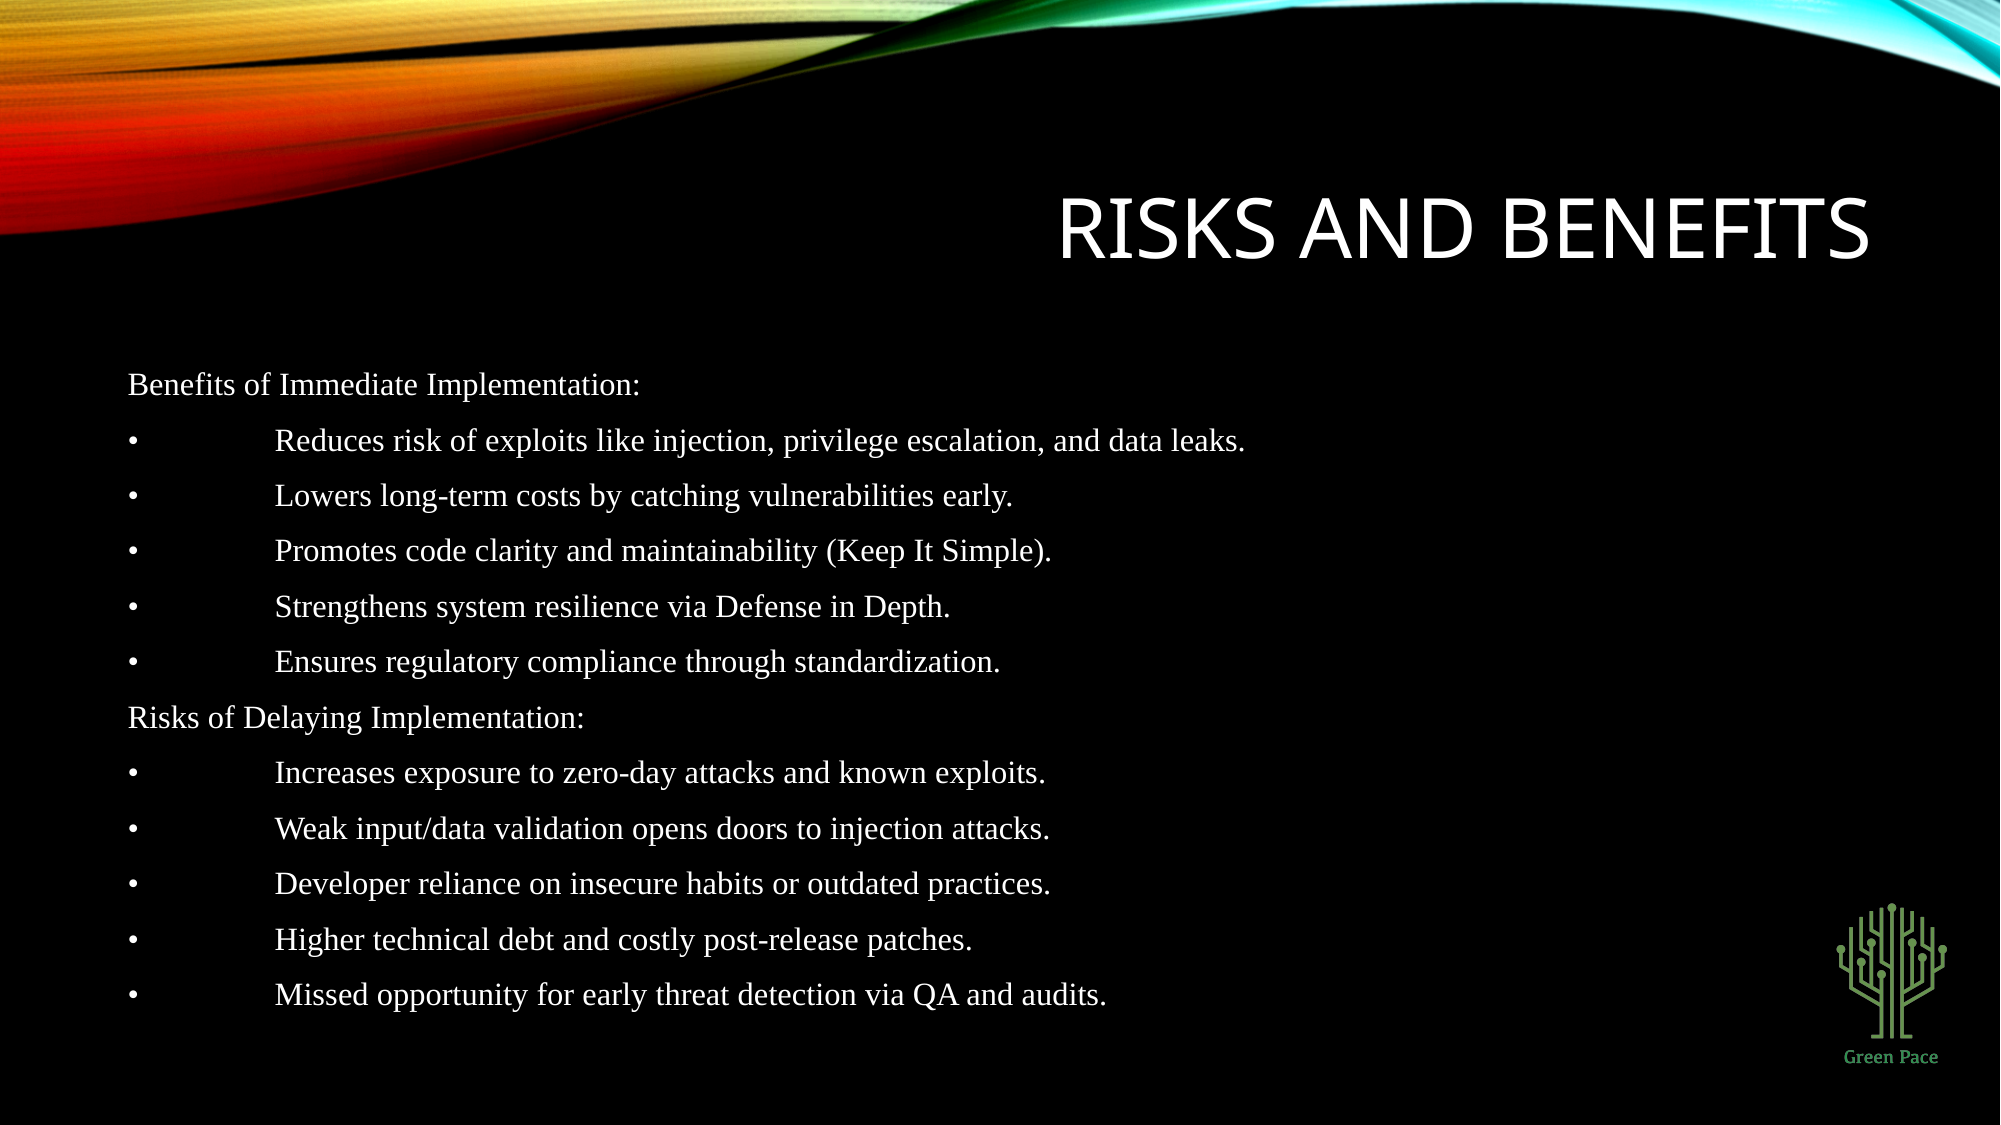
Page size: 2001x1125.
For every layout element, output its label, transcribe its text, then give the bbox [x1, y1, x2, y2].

title RISKS AND BENEFITS [474, 125, 1888, 338]
picture [0, 0, 2000, 237]
list Benefits of Immediate Implementation: • Reduces risk of exploits like injection, privilege escalation, and data leaks. • Lowers long-term costs by catching vulnerabilities early. • Promotes code clarity and maintainability (Keep It Simple). • Strengthens system resilience via Defense in Depth. • Ensures regulatory compliance through standardization. Risks of Delaying Implementation: • Increases exposure to zero-day attacks and known exploits. • Weak input/data validation opens doors to injection attacks. • Developer reliance on insecure habits or outdated practices. • Higher technical debt and costly post-release patches. • Missed opportunity for early threat detection via QA and audits. [112, 360, 1888, 1021]
picture [1817, 892, 1964, 1082]
